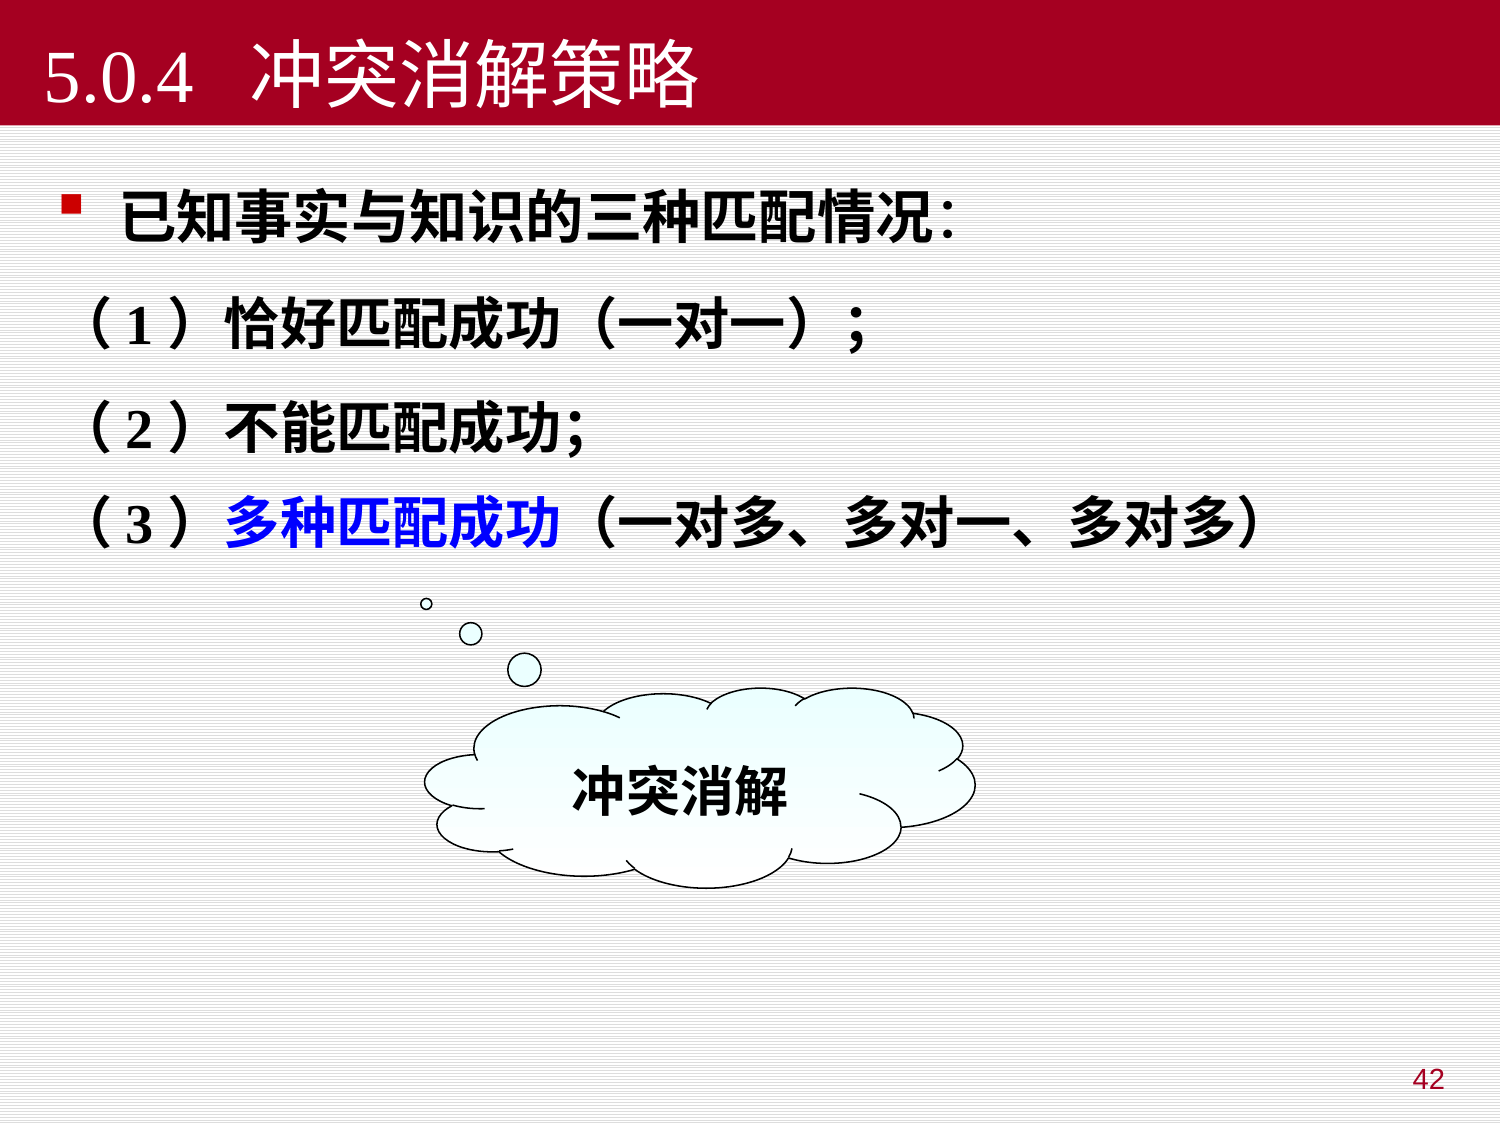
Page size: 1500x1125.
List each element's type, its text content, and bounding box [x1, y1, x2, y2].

list 已知事实与知识的三种匹配情况： （1）恰好匹配成功（一对一）； （2）不能匹配成功； （3）多种匹配成功（一对多、多对一、多对多） [41, 148, 1459, 1035]
text_box 冲突消解 [459, 622, 482, 645]
title 5.0.4 冲突消解策略 [0, 0, 1500, 126]
text_box 冲突消解 [420, 598, 432, 610]
text_box 冲突消解 [424, 688, 976, 889]
text_box 冲突消解 [507, 653, 542, 687]
slide_number 42 [1110, 1052, 1461, 1125]
